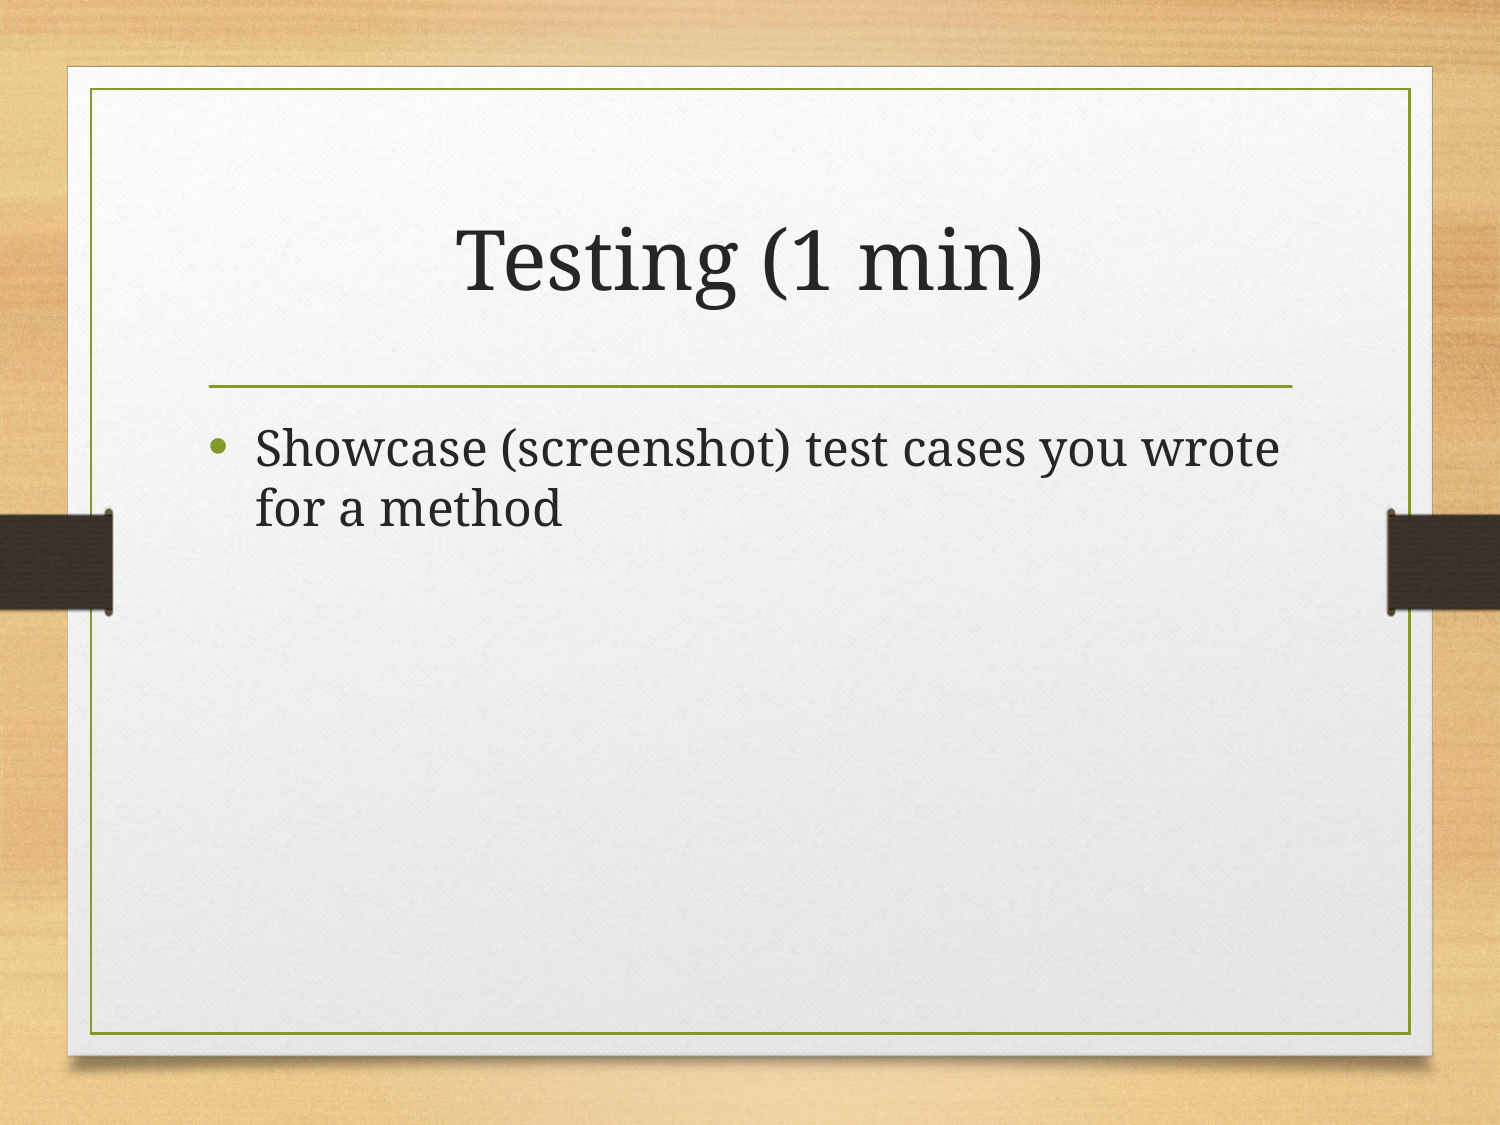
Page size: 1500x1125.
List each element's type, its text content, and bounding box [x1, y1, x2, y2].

picture [0, 0, 1500, 1125]
list Showcase (screenshot) test cases you wrote for a method [193, 408, 1309, 974]
title Testing (1 min) [193, 150, 1309, 365]
